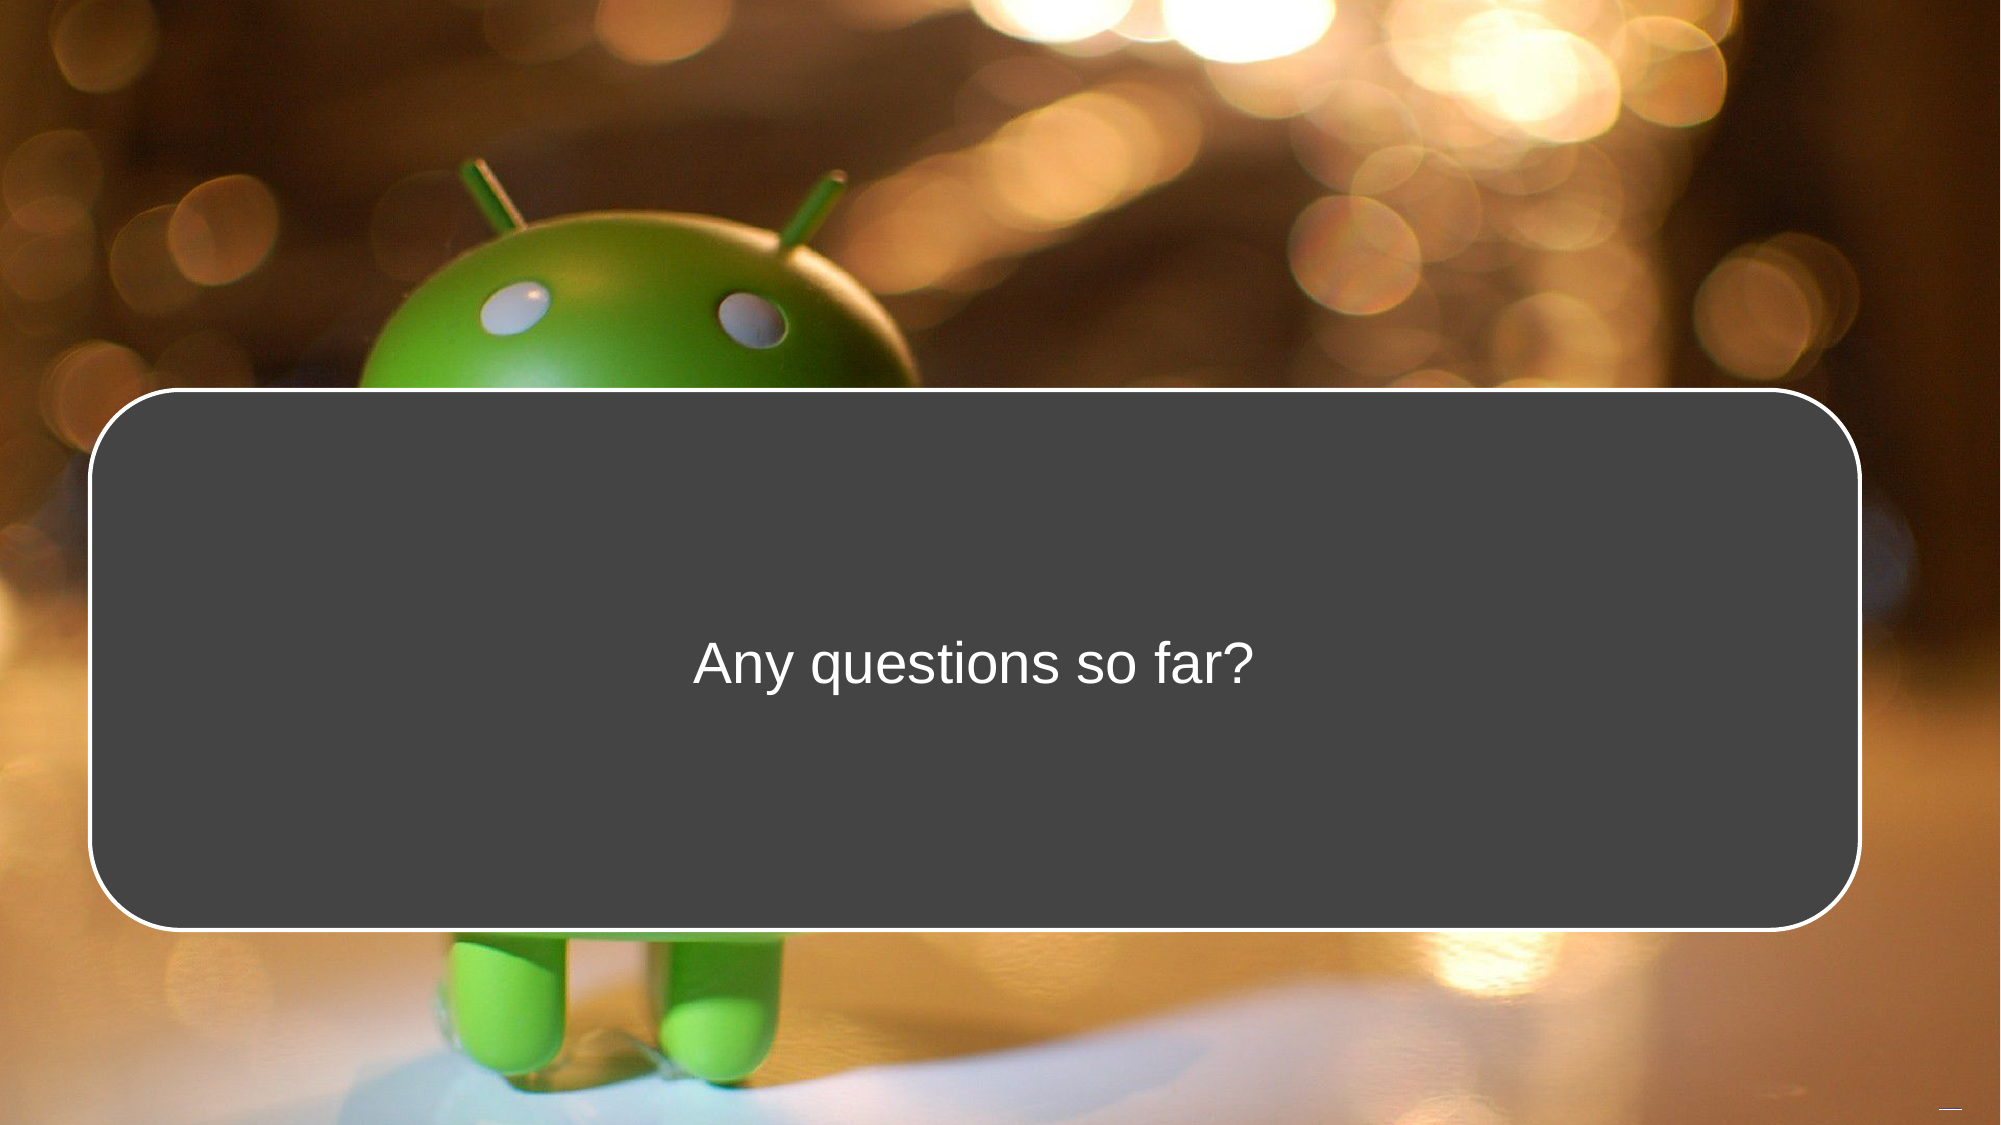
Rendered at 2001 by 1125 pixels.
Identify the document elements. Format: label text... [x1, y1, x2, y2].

text_box Free PowerPoint Templates [1924, 1099, 1979, 1118]
text_box Any questions so far? [87, 387, 1863, 933]
picture [0, 0, 2001, 1125]
